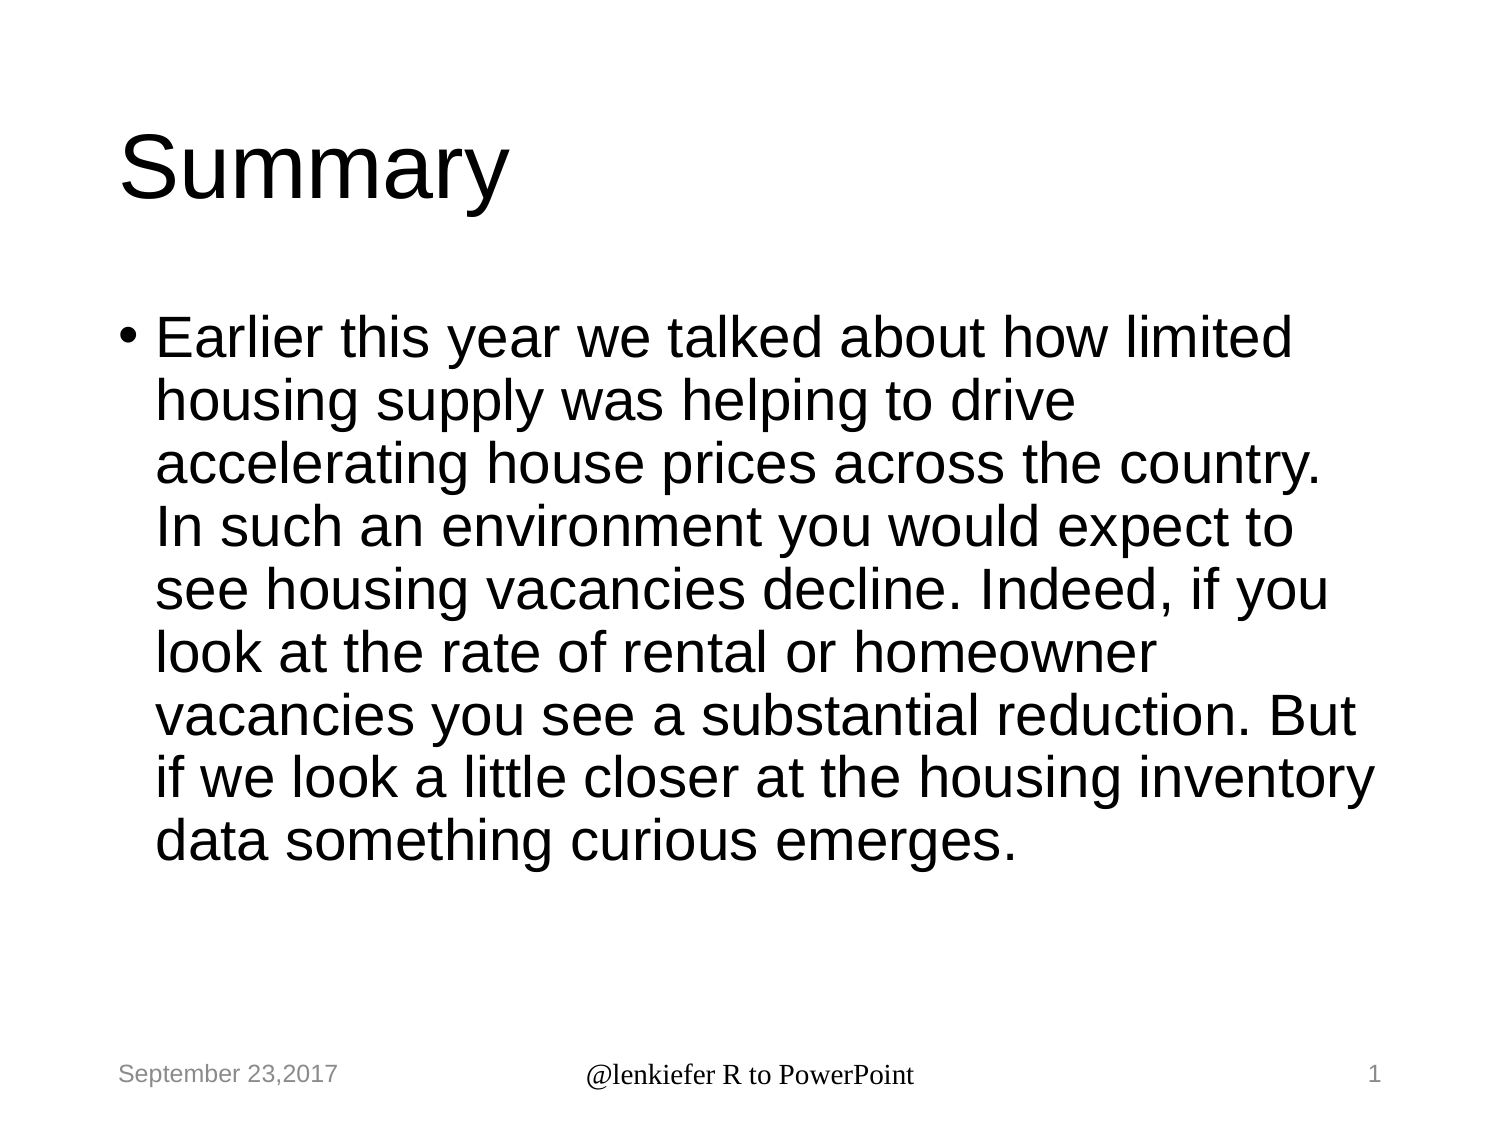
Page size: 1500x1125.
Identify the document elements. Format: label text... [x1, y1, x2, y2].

slide_number 1 [1059, 1042, 1397, 1103]
list Earlier this year we talked about how limited housing supply was helping to drive accelerating house prices across the country. In such an environment you would expect to see housing vacancies decline. Indeed, if you look at the rate of rental or homeowner vacancies you see a substantial reduction. But if we look a little closer at the housing inventory data something curious emerges. [103, 299, 1397, 1014]
title Summary [103, 59, 1397, 278]
footer @lenkiefer R to PowerPoint [496, 1042, 1004, 1103]
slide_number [103, 1042, 441, 1103]
